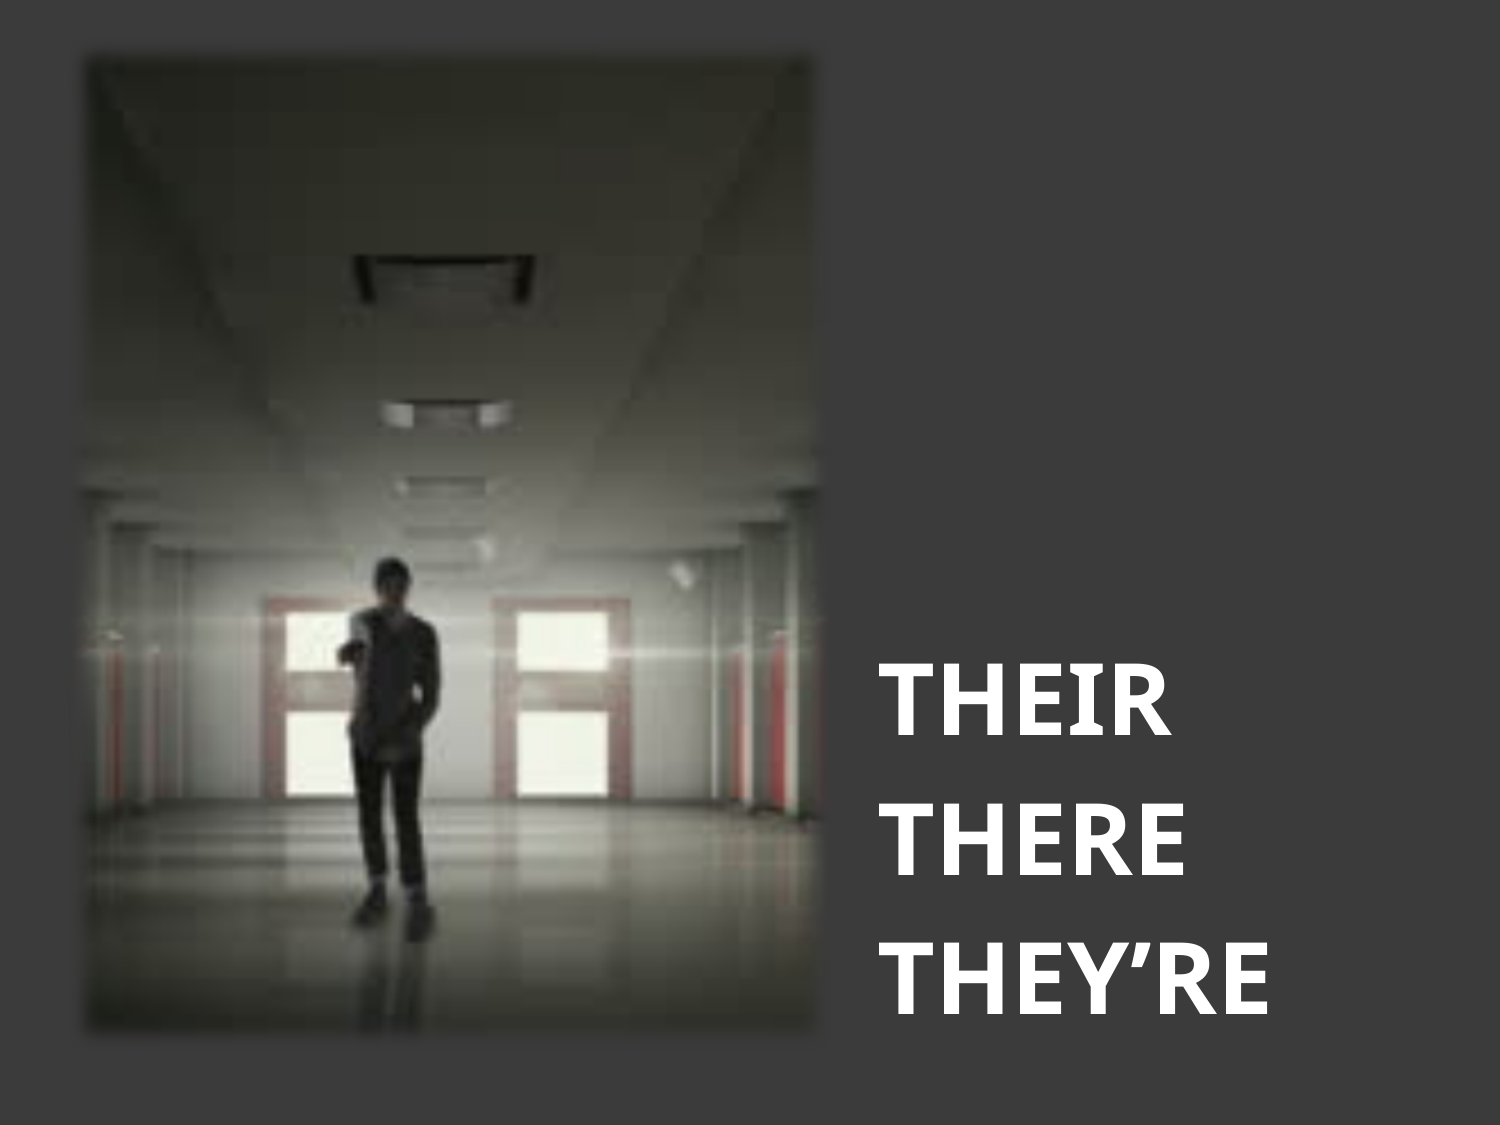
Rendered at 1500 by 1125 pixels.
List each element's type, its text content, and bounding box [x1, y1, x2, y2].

list THEIR THERE THEY’RE [862, 500, 1438, 1050]
picture [68, 37, 831, 1052]
